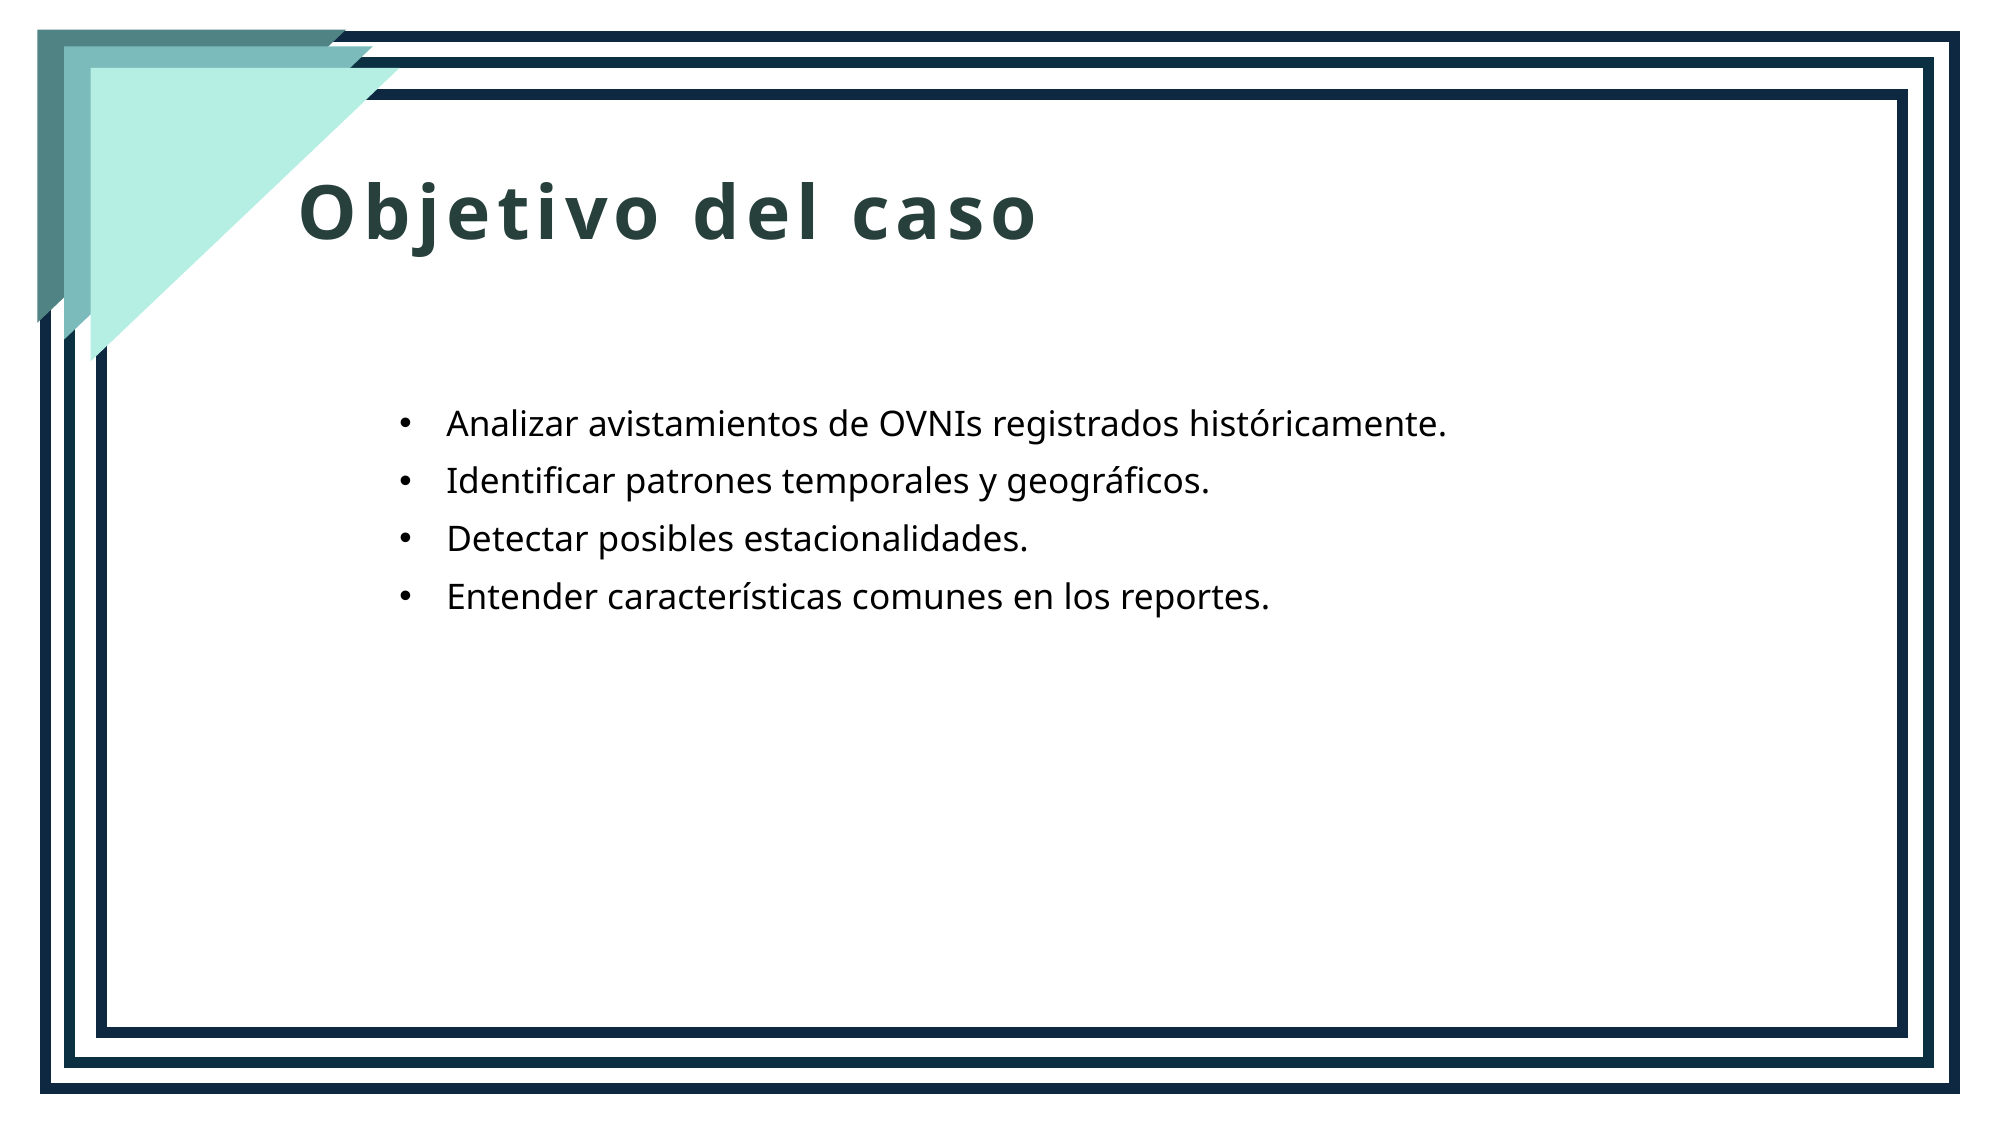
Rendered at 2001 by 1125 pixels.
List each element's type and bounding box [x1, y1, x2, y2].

text_box [36, 29, 400, 362]
text_box [45, 35, 1955, 1089]
